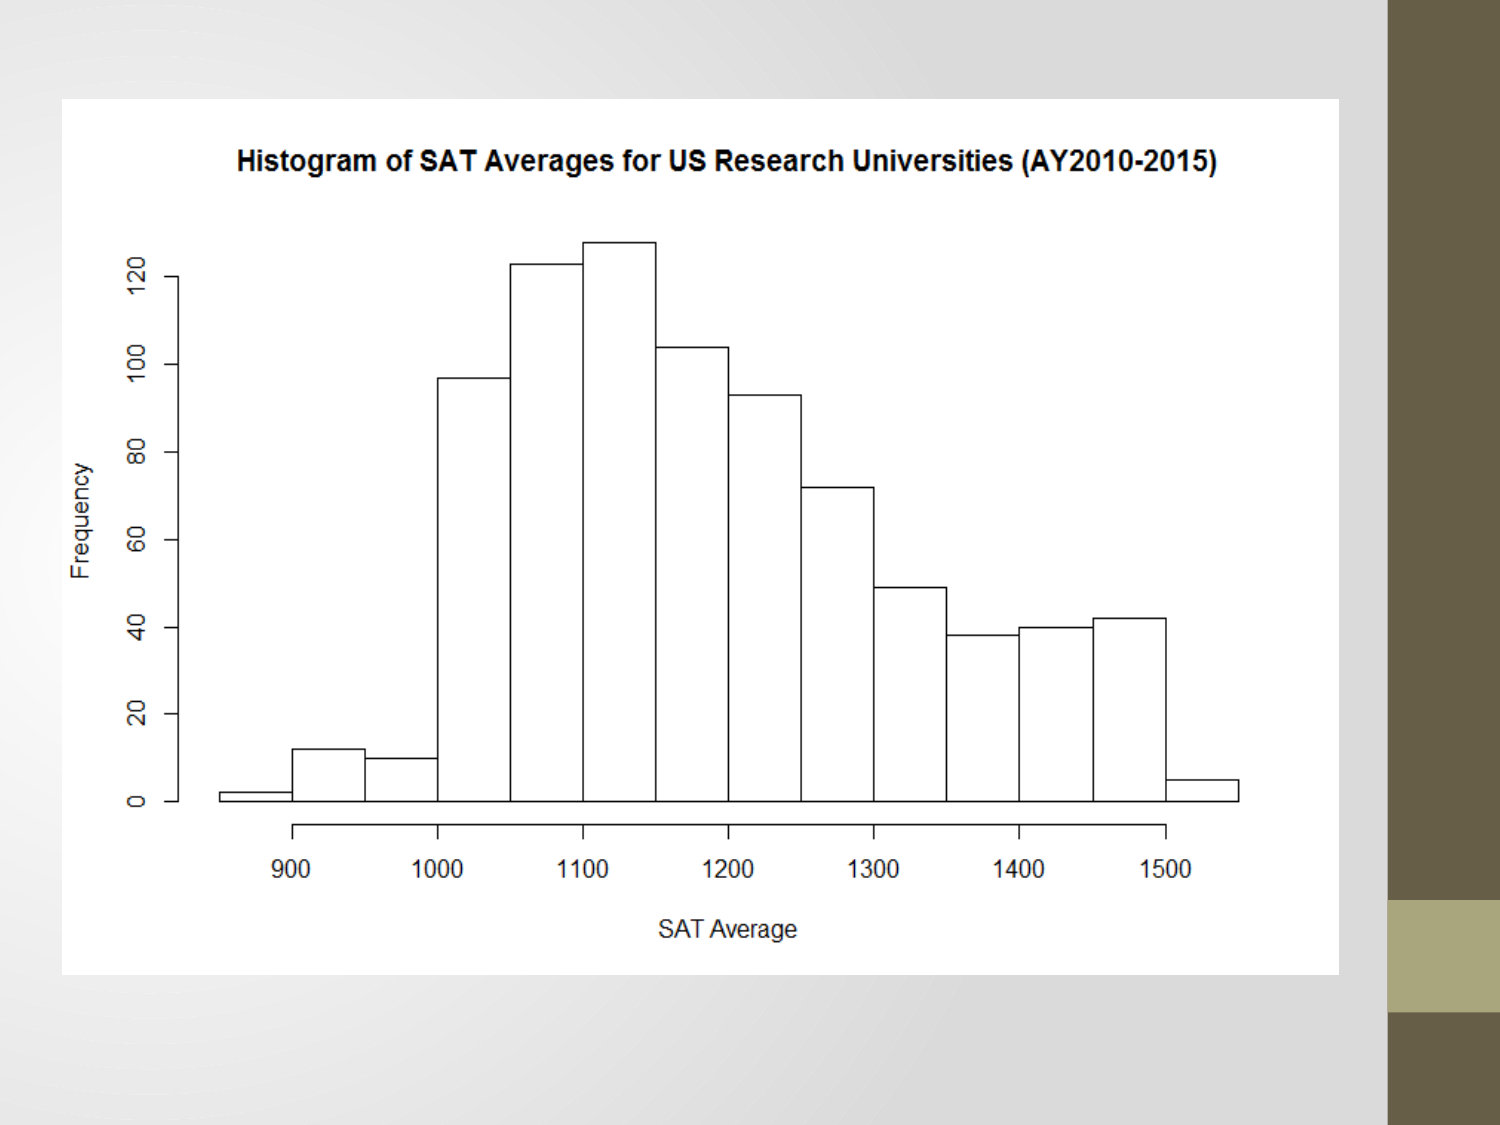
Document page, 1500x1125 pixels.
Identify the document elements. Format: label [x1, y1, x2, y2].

list [61, 99, 1339, 976]
